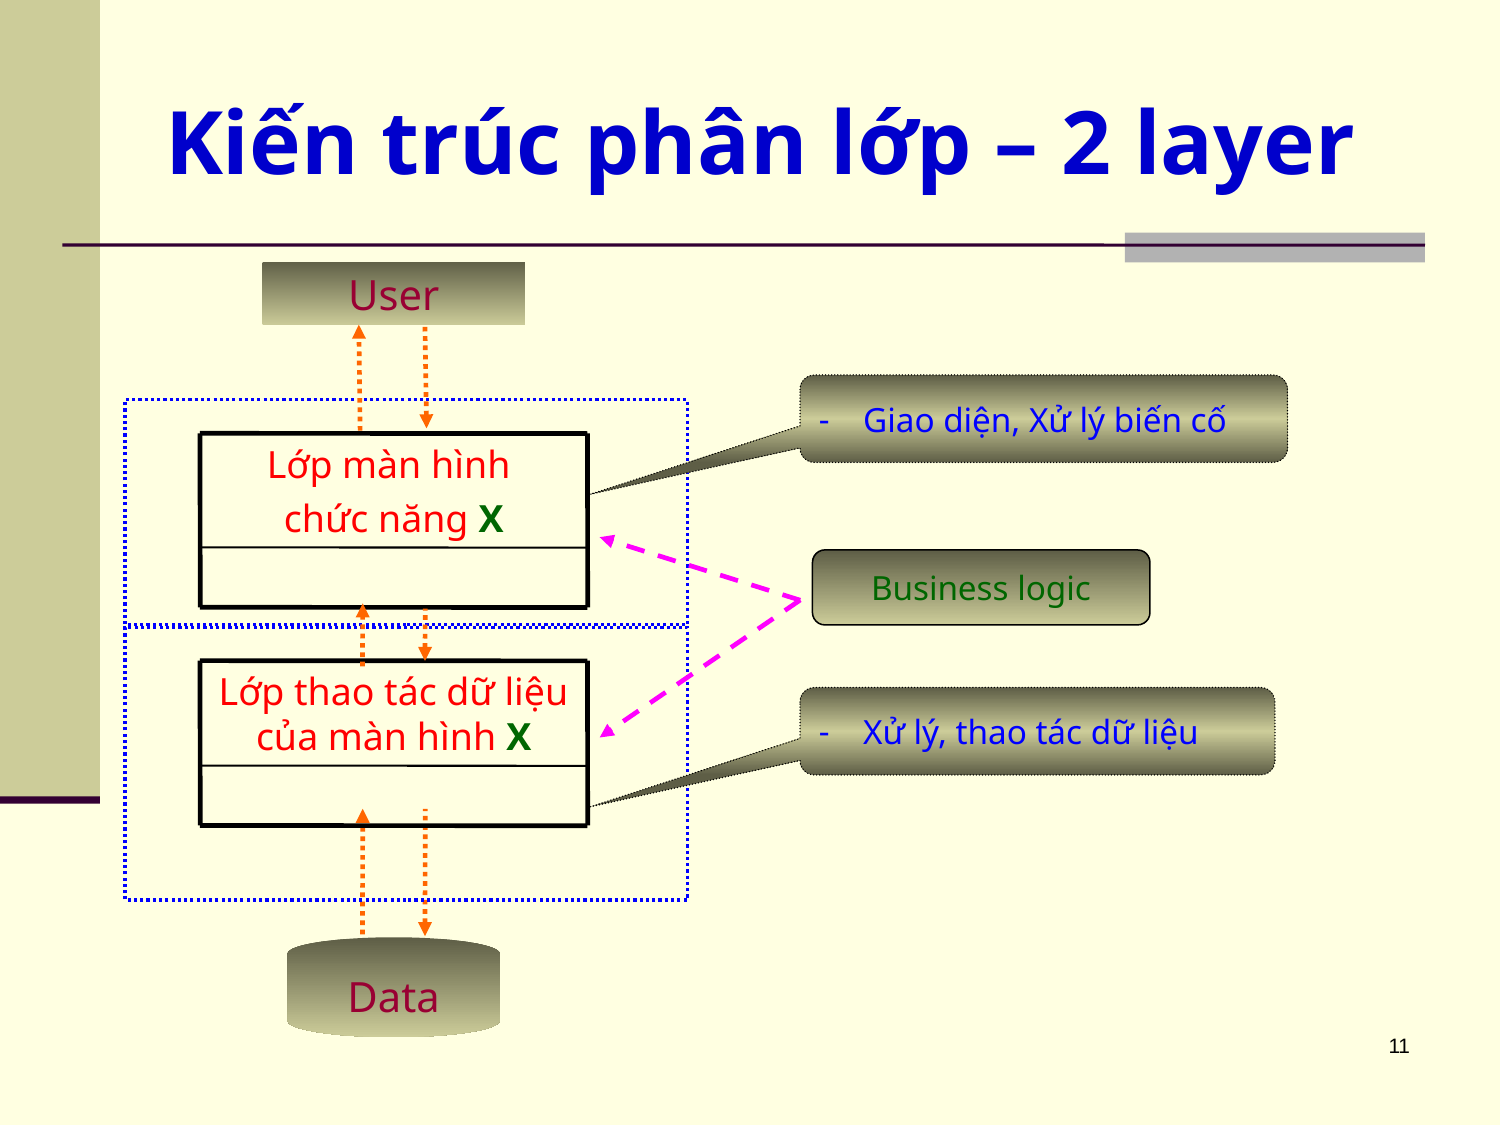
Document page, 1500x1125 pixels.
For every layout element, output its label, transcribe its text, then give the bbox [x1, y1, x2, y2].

text_box [418, 920, 432, 937]
text_box [599, 535, 614, 547]
text_box User [262, 262, 525, 325]
text_box [418, 648, 432, 659]
text_box Xử lý, thao tác dữ liệu [592, 687, 1276, 807]
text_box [199, 433, 588, 608]
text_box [199, 660, 588, 826]
title Kiến trúc phân lớp – 2 layer [150, 45, 1425, 234]
text_box [125, 399, 688, 625]
text_box Business logic [812, 549, 1150, 625]
text_box [352, 324, 366, 342]
text_box Giao diện, Xử lý biến cố [592, 374, 1288, 494]
text_box [599, 725, 617, 738]
text_box [420, 415, 433, 429]
text_box Data [287, 937, 500, 1038]
text_box [125, 627, 688, 900]
slide_number 11 [1112, 1024, 1426, 1101]
